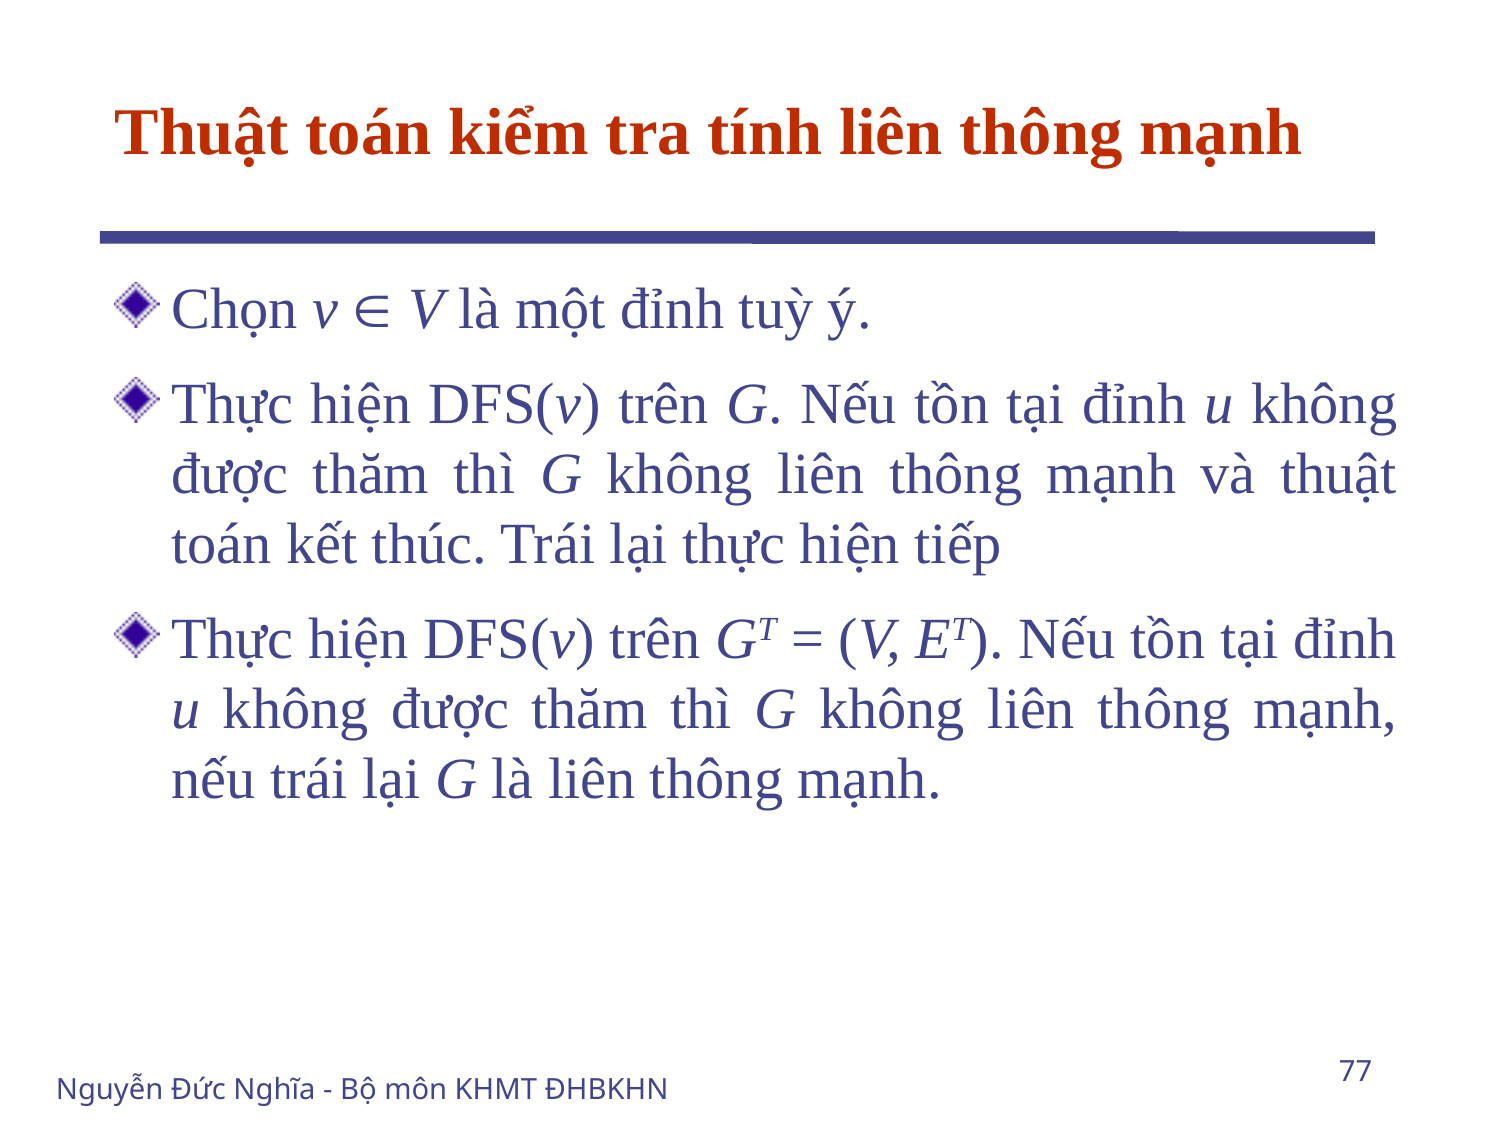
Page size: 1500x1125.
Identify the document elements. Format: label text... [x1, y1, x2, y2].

picture [114, 377, 160, 423]
slide_number 77 [1074, 1024, 1388, 1101]
list Chọn v  V là một đỉnh tuỳ ý. Thực hiện DFS(v) trên G. Nếu tồn tại đỉnh u không được thăm thì G không liên thông mạnh và thuật toán kết thúc. Trái lại thực hiện tiếp Thực hiện DFS(v) trên GT = (V, ET). Nếu tồn tại đỉnh u không được thăm thì G không liên thông mạnh, nếu trái lại G là liên thông mạnh. [99, 262, 1413, 988]
footer Nguyễn Đức Nghĩa - Bộ môn KHMT ĐHBKHN [12, 1037, 713, 1113]
picture [114, 282, 160, 328]
picture [114, 612, 160, 658]
title Thuật toán kiểm tra tính liên thông mạnh [99, 49, 1376, 176]
